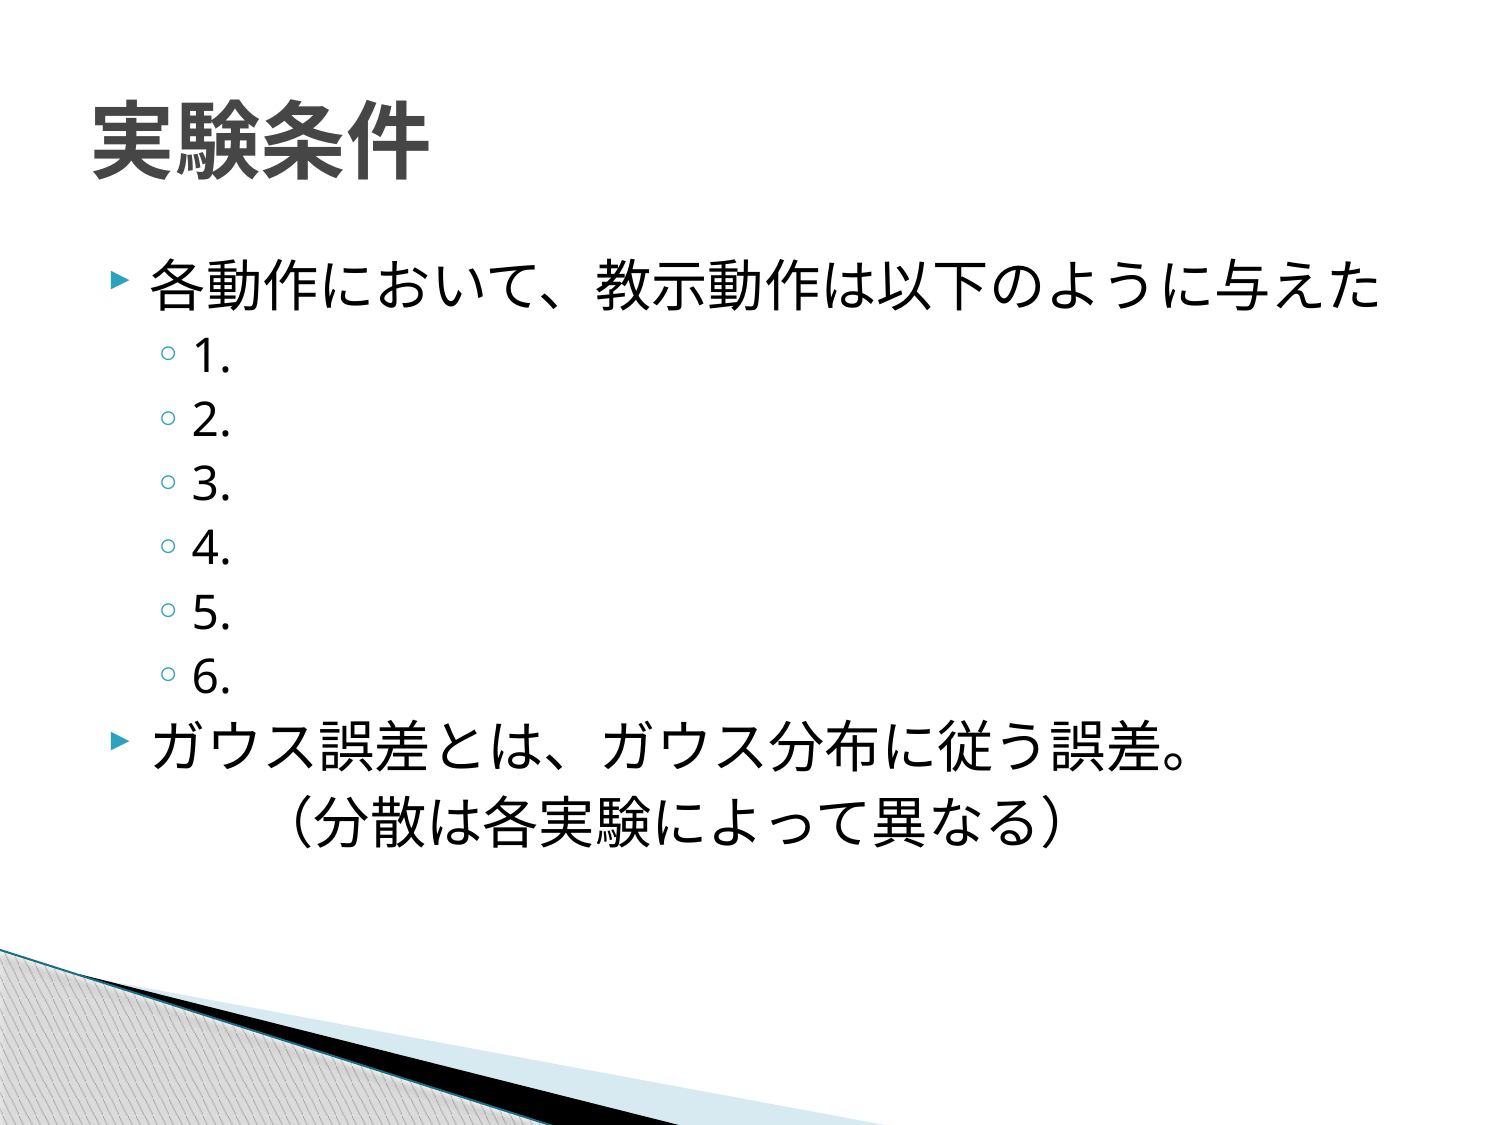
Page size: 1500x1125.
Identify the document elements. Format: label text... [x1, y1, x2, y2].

title 実験条件 [75, 45, 1425, 233]
